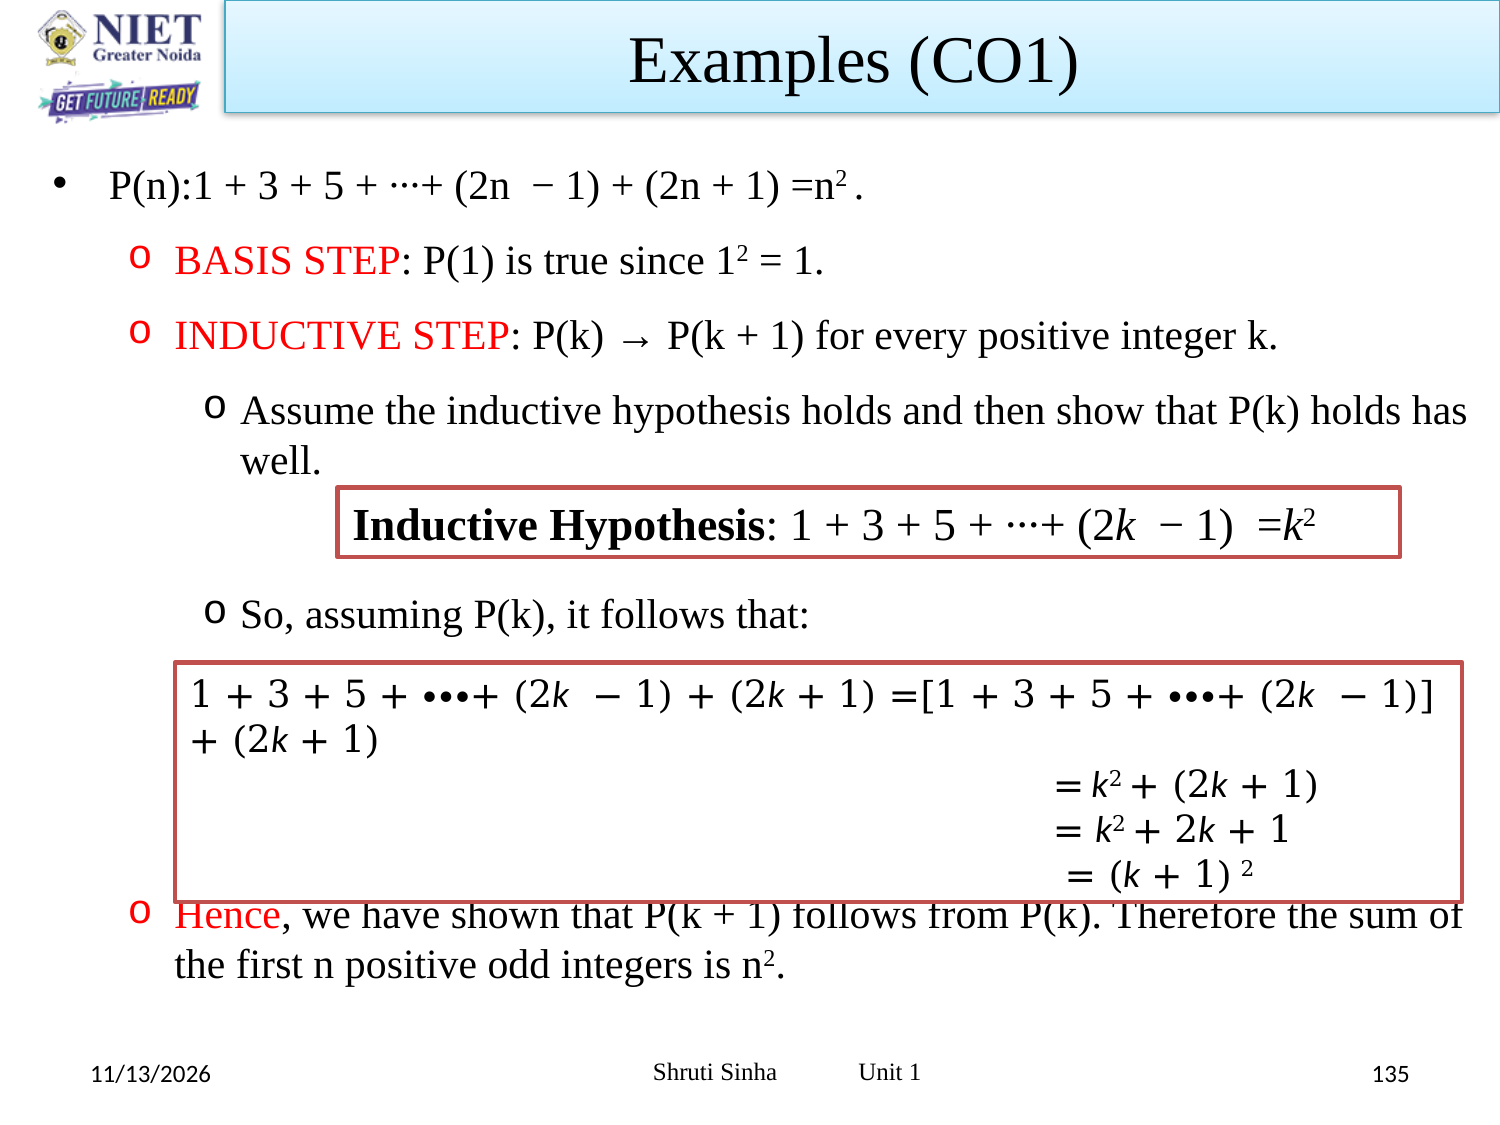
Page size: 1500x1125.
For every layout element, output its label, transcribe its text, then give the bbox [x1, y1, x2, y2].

list P(n):1 + 3 + 5 + ∙∙∙+ (2n − 1) + (2n + 1) =n2 . BASIS STEP: P(1) is true since 12 = 1. INDUCTIVE STEP: P(k) → P(k + 1) for every positive integer k. Assume the inductive hypothesis holds and then show that P(k) holds has well. So, assuming P(k), it follows that: Hence, we have shown that P(k + 1) follows from P(k). Therefore the sum of the first n positive odd integers is n2. [37, 149, 1488, 988]
text_box Examples (CO1) [238, 0, 1500, 113]
picture [0, 0, 238, 135]
slide_number 135 [1074, 1042, 1425, 1103]
footer Shruti Sinha Unit 1 [375, 1040, 1200, 1100]
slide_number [75, 1042, 425, 1103]
text_box Inductive Hypothesis: 1 + 3 + 5 + ∙∙∙+ (2k − 1) =k2 [335, 485, 1402, 559]
text_box 1 + 3 + 5 + ∙∙∙+ (2k − 1) + (2k + 1) =[1 + 3 + 5 + ∙∙∙+ (2k − 1)] + (2k + 1) = k2 + (2k + 1) = k2 + 2k + 1 = (k + 1) 2 [173, 660, 1464, 904]
